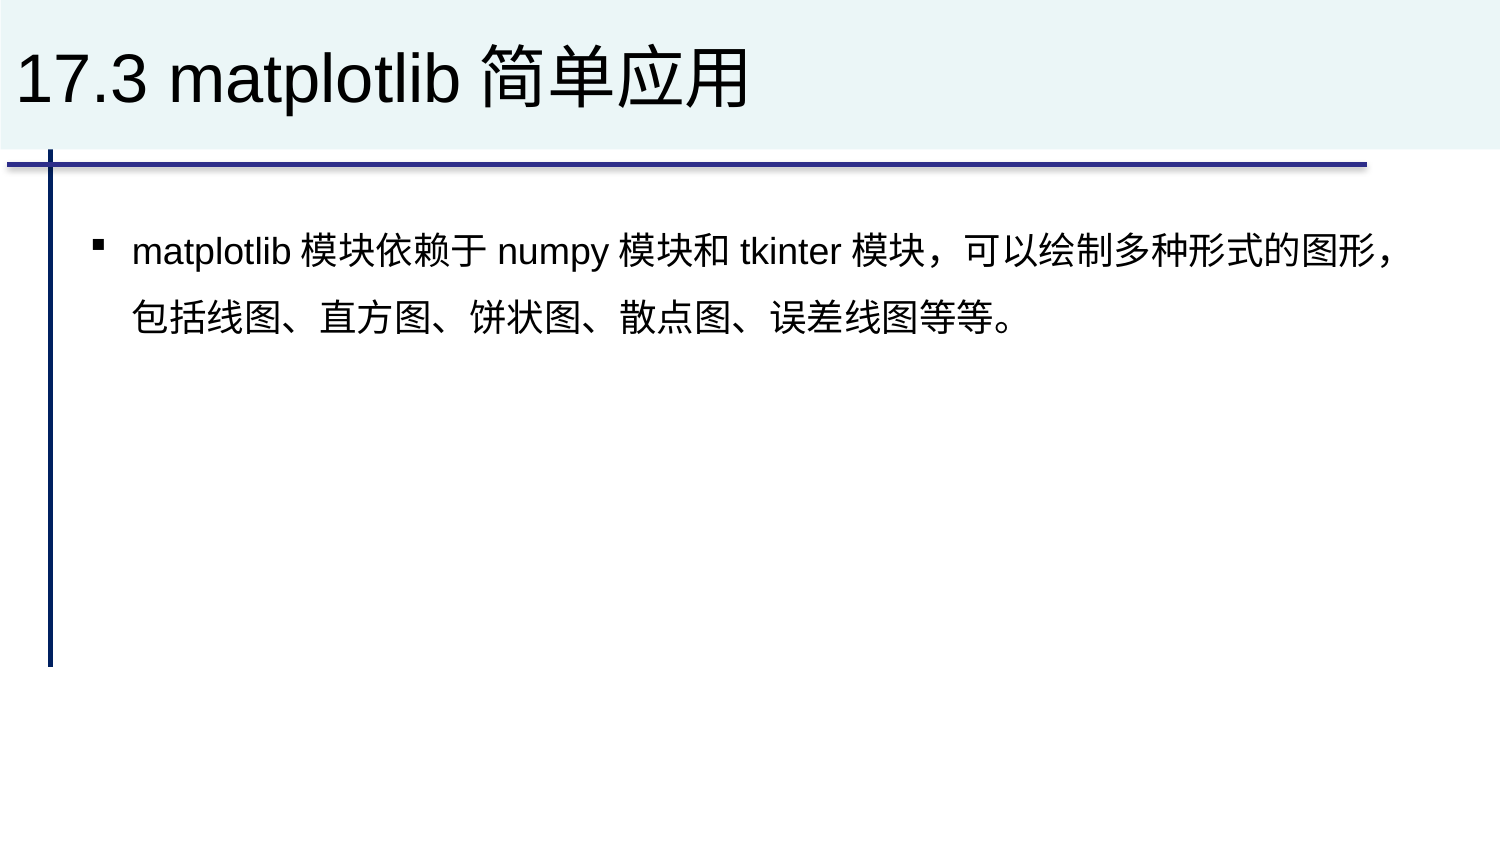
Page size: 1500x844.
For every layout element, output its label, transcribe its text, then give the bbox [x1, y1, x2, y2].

list matplotlib模块依赖于numpy模块和tkinter模块，可以绘制多种形式的图形，包括线图、直方图、饼状图、散点图、误差线图等等。 [74, 196, 1426, 755]
title 17.3 matplotlib简单应用 [0, 0, 1500, 150]
